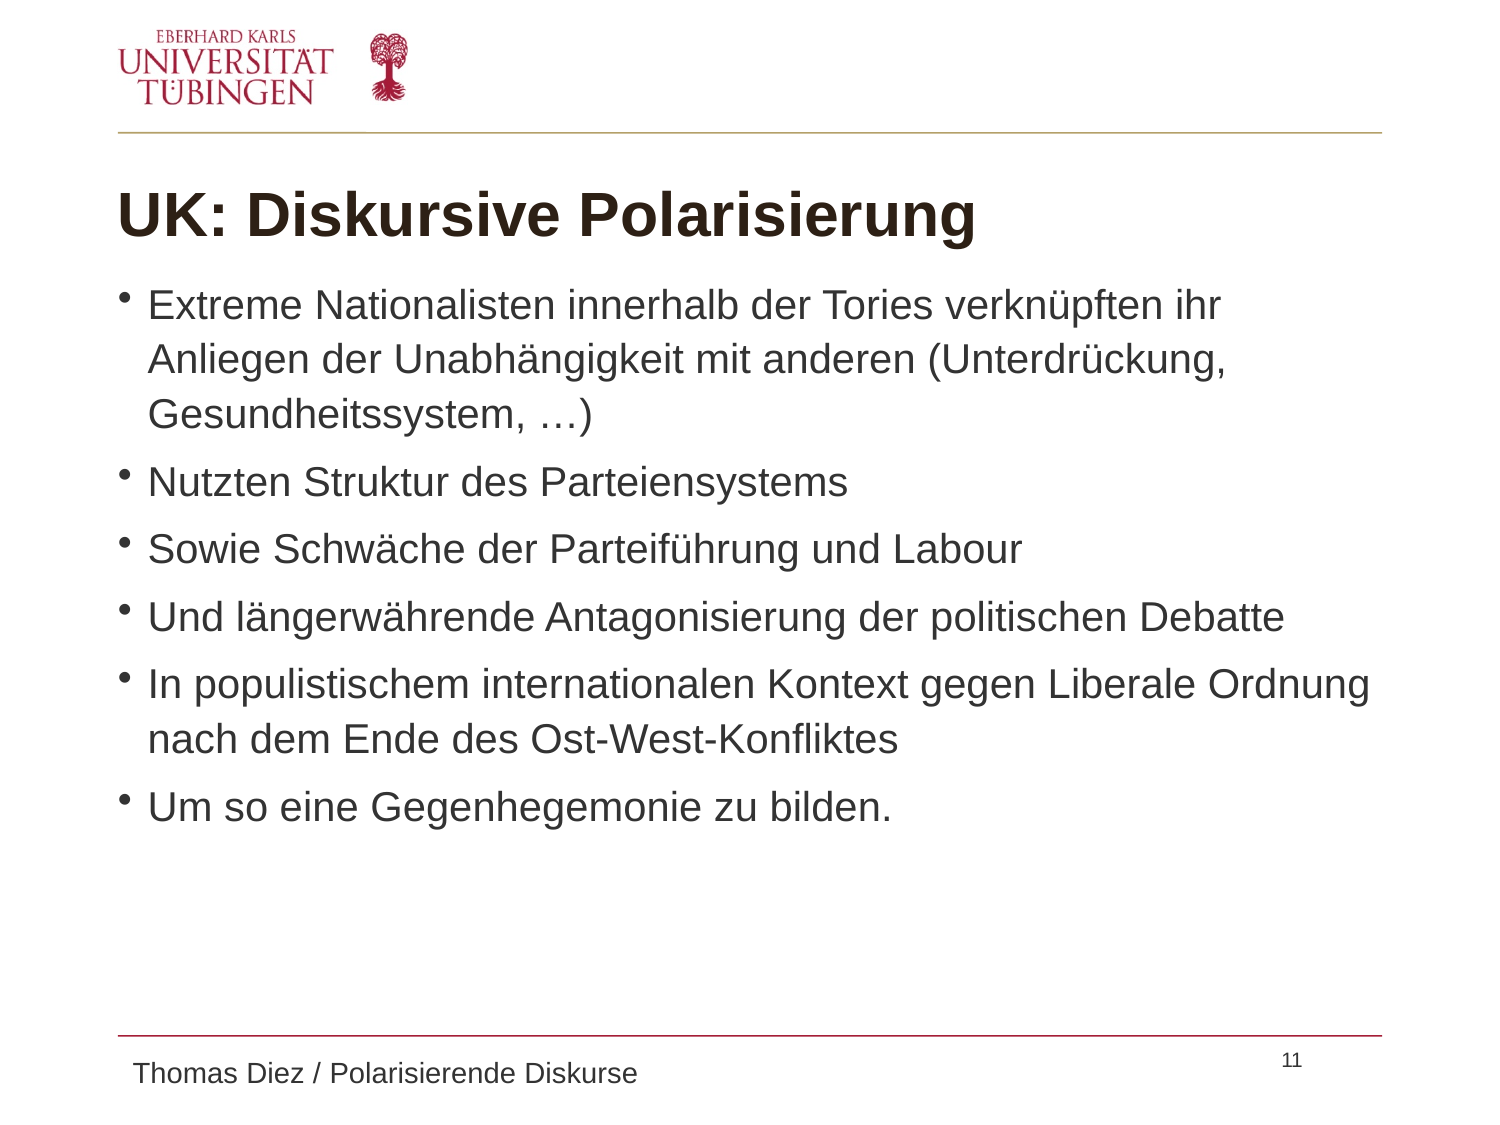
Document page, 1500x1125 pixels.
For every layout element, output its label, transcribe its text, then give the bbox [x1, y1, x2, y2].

list Extreme Nationalisten innerhalb der Tories verknüpften ihr Anliegen der Unabhängigkeit mit anderen (Unterdrückung, Gesundheitssystem, …) Nutzten Struktur des Parteiensystems Sowie Schwäche der Parteiführung und Labour Und längerwährende Antagonisierung der politischen Debatte In populistischem internationalen Kontext gegen Liberale Ordnung nach dem Ende des Ost-West-Konfliktes Um so eine Gegenhegemonie zu bilden. [117, 272, 1383, 987]
title UK: Diskursive Polarisierung [117, 173, 1382, 250]
slide_number 11 [1281, 1046, 1406, 1125]
picture [117, 29, 408, 105]
